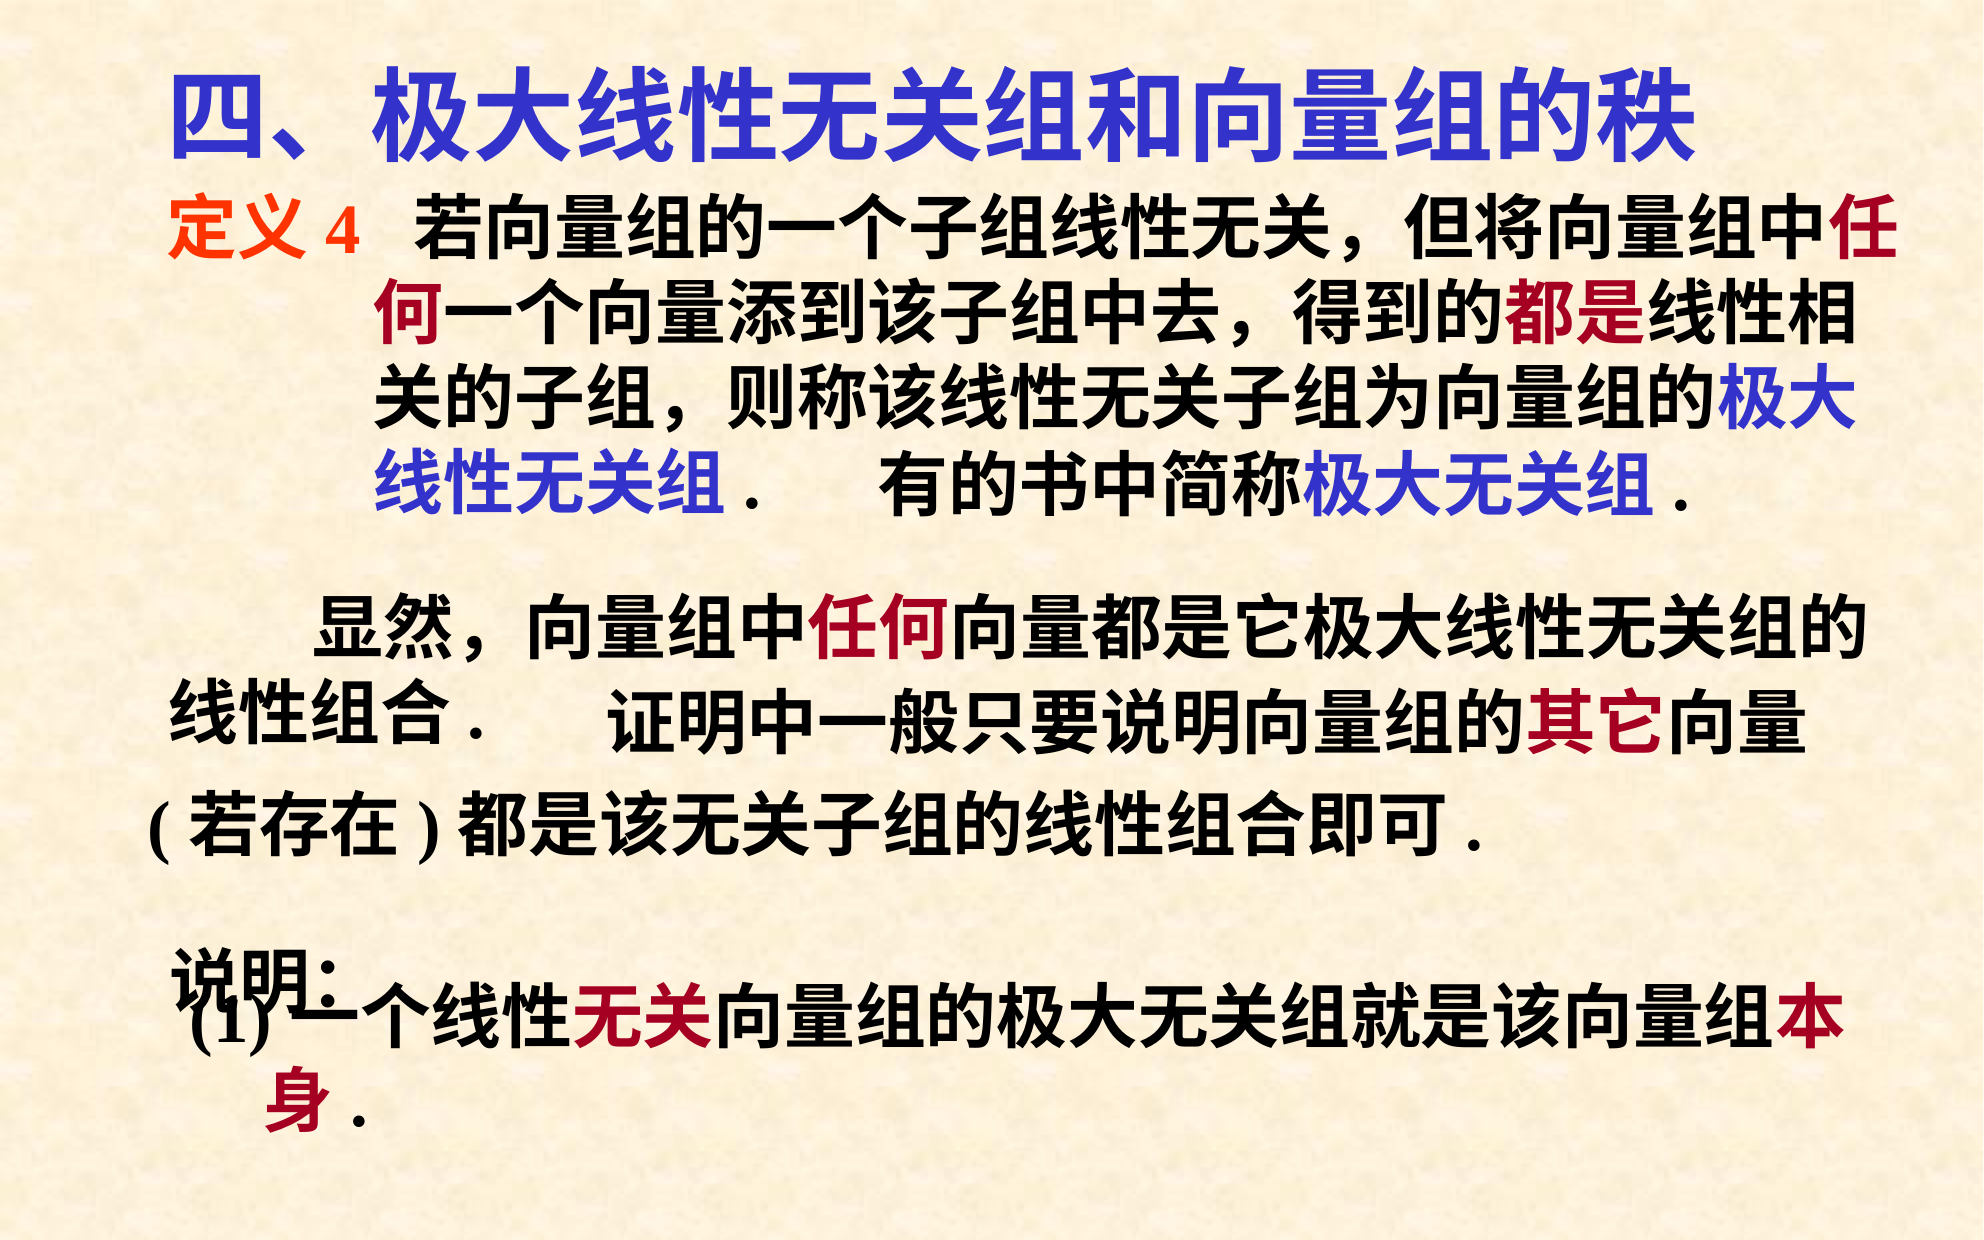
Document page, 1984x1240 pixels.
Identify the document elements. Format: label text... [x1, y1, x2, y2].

text_box 说明： [150, 927, 417, 1031]
text_box 有的书中简称极大无关组. [859, 429, 1727, 534]
text_box (若存在)都是该无关子组的线性组合即可. [129, 770, 1520, 875]
text_box 证明中一般只要说明向量组的其它向量 [587, 668, 1827, 772]
title 四、极大线性无关组和向量组的秩 [148, 47, 1914, 173]
text_box (1)一个线性无关向量组的极大无关组就是该向量组本身. [171, 962, 1929, 1151]
picture [0, 0, 1984, 1240]
text_box 定义4 若向量组的一个子组线性无关，但将向量组中任何一个向量添到该子组中去，得到的都是线性相关的子组，则称该线性无关子组为向量组的极大线性无关组. [148, 173, 1929, 532]
text_box 显然，向量组中任何向量都是它极大线性无关组的线性组合. [149, 573, 1946, 762]
